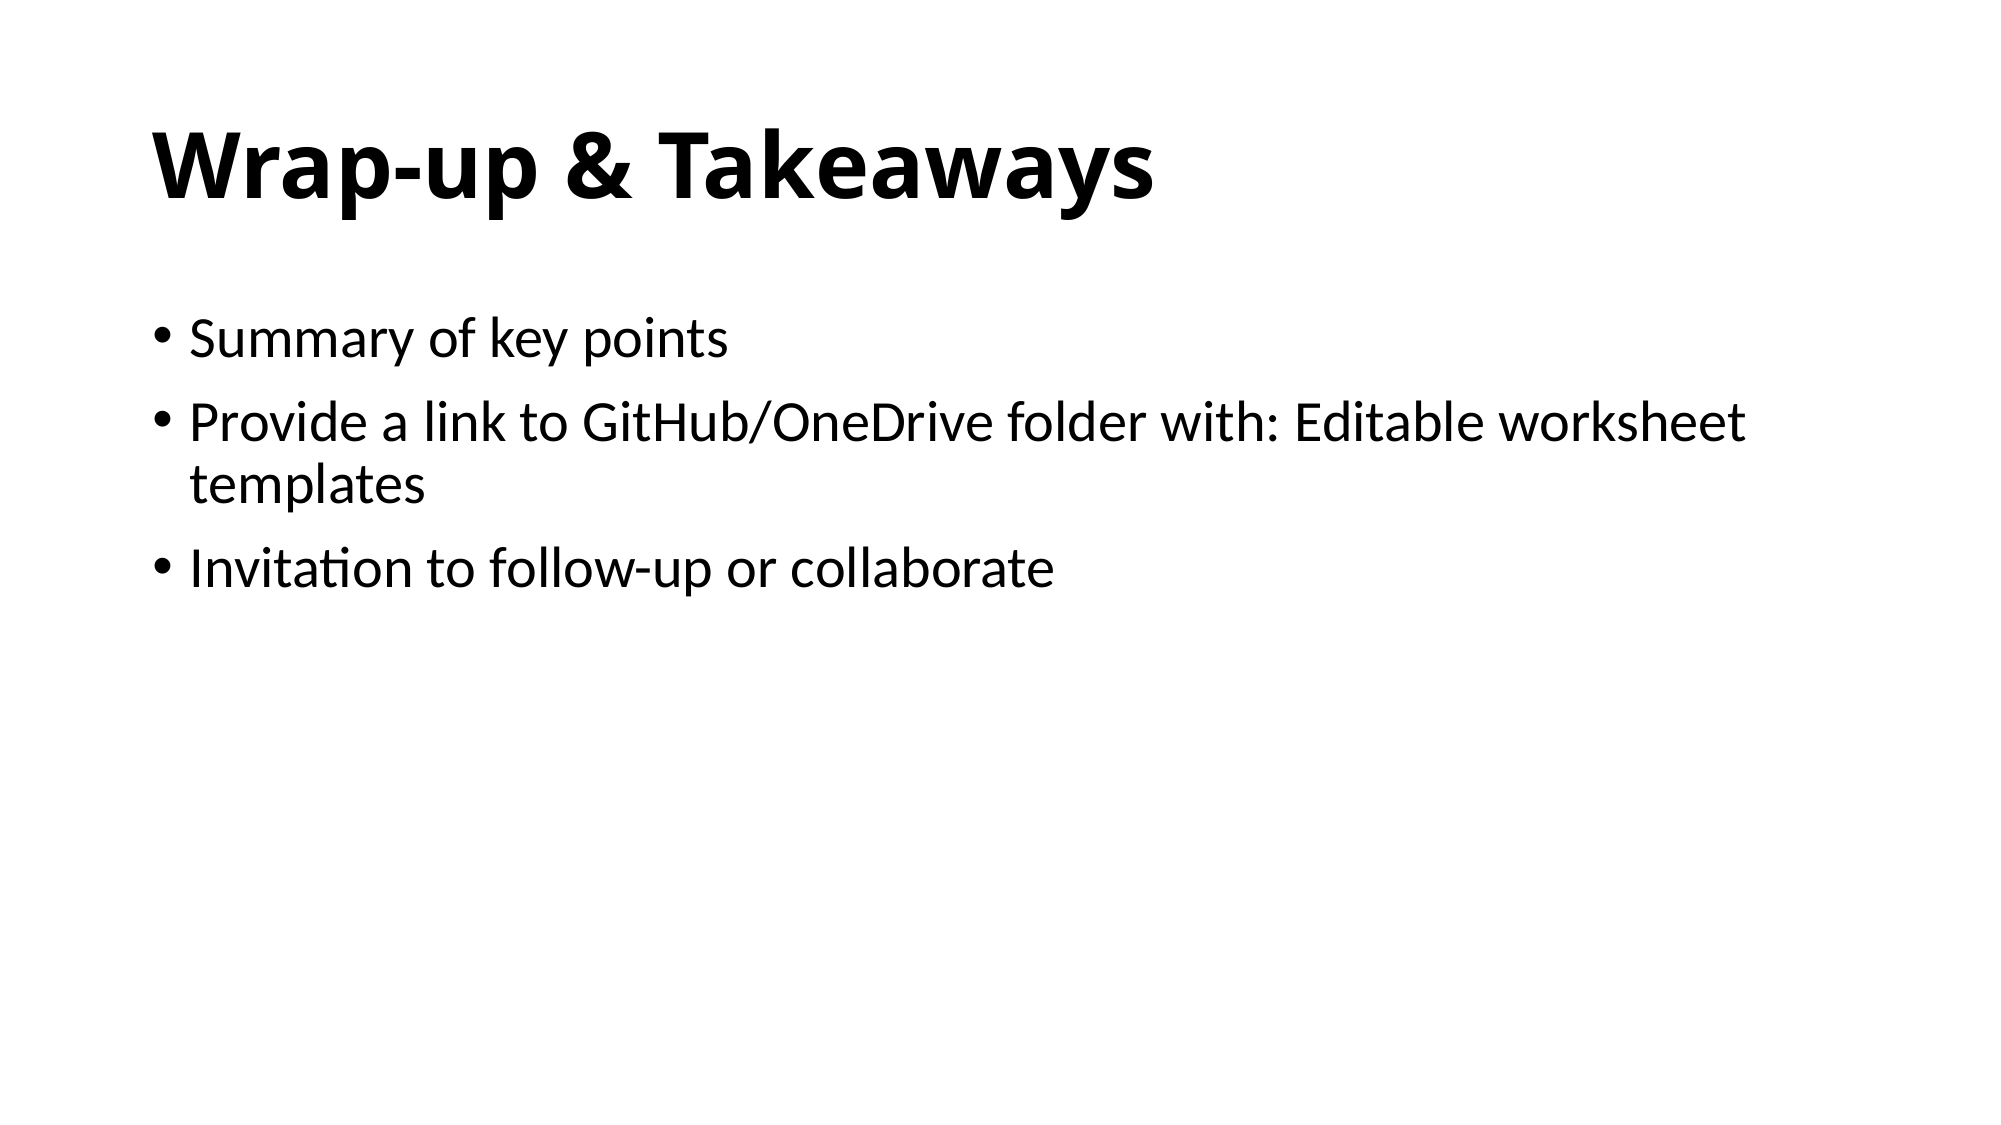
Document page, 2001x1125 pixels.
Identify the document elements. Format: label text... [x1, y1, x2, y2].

title Wrap-up & Takeaways [137, 59, 1863, 278]
list Summary of key points Provide a link to GitHub/OneDrive folder with: Editable worksheet templates Invitation to follow-up or collaborate [137, 299, 1863, 1014]
